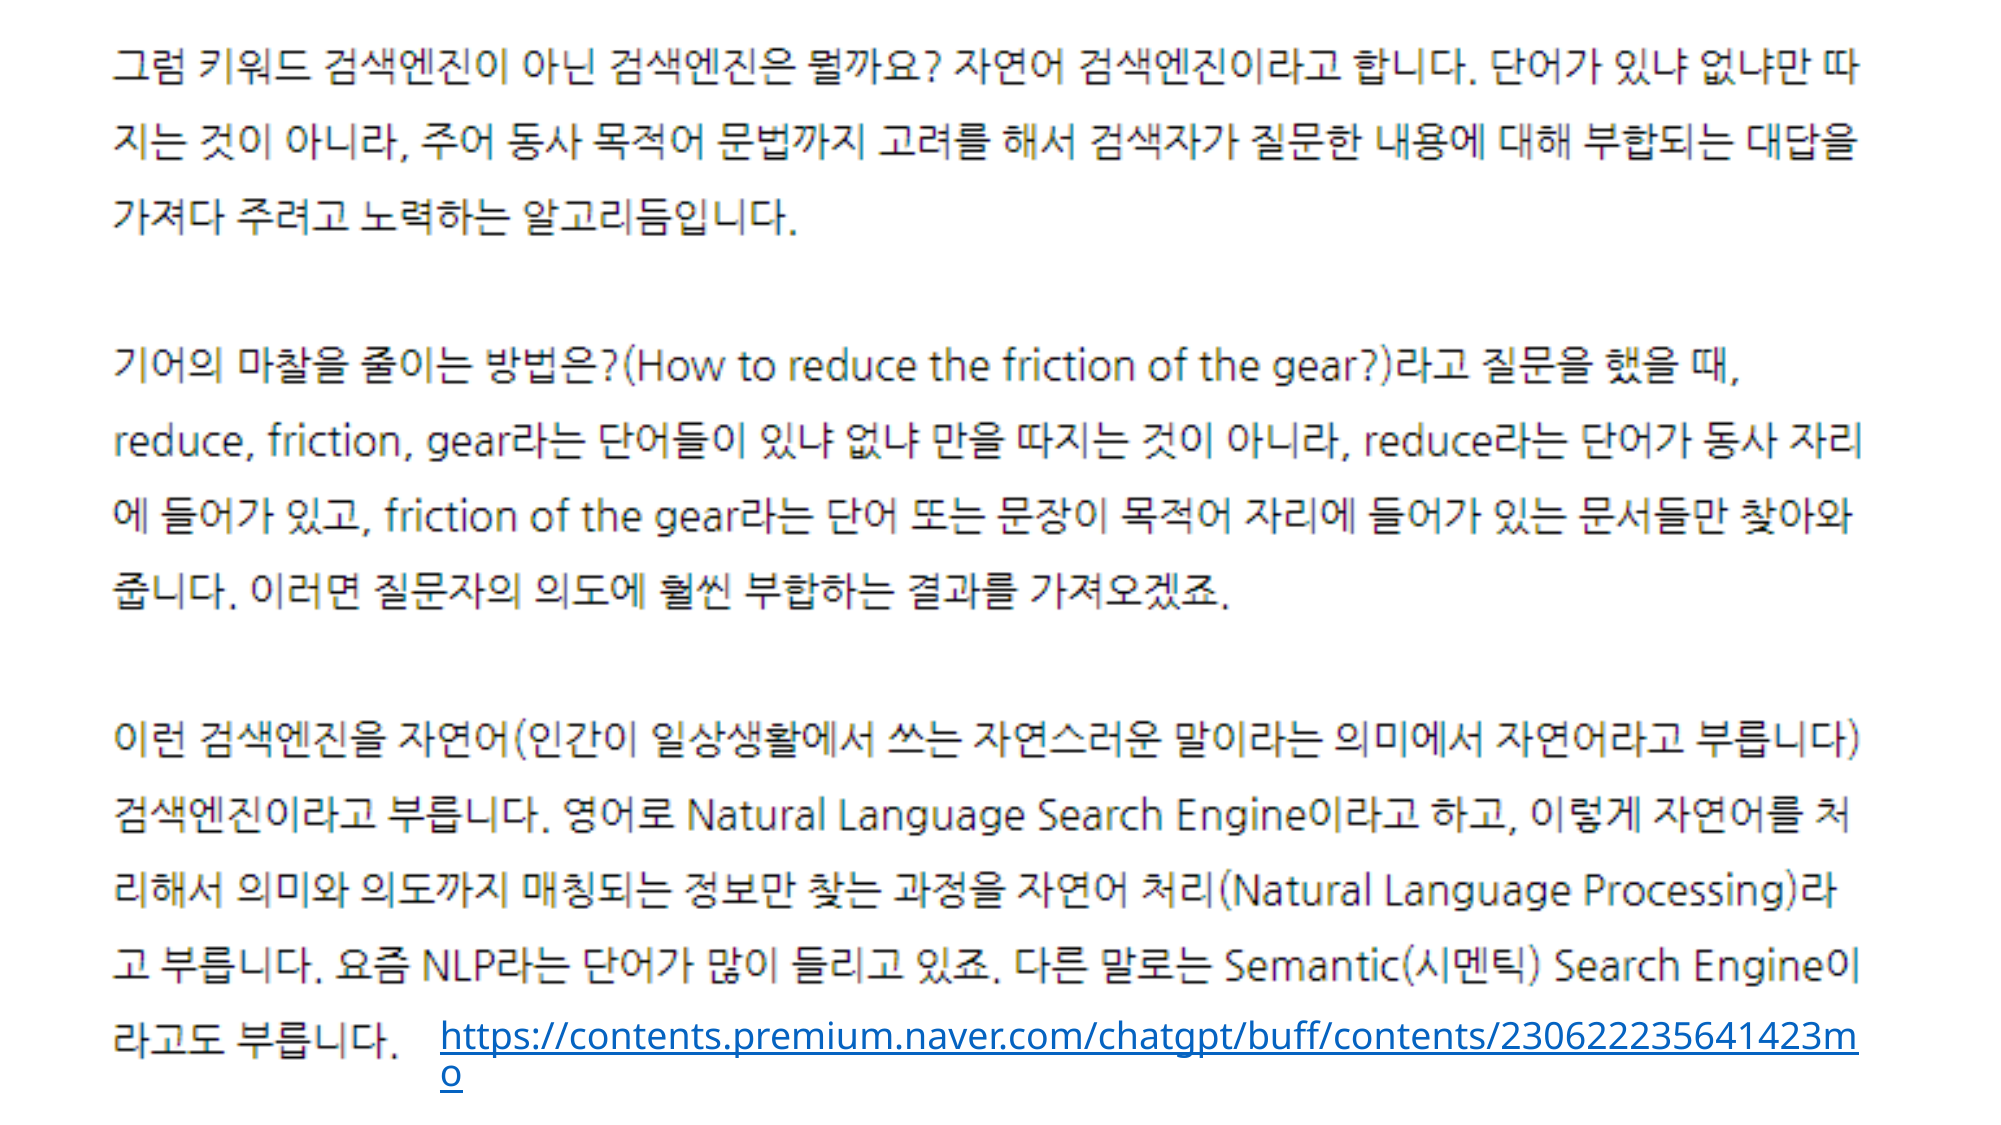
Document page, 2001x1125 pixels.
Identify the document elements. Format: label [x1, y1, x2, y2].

picture [77, 10, 1892, 1096]
